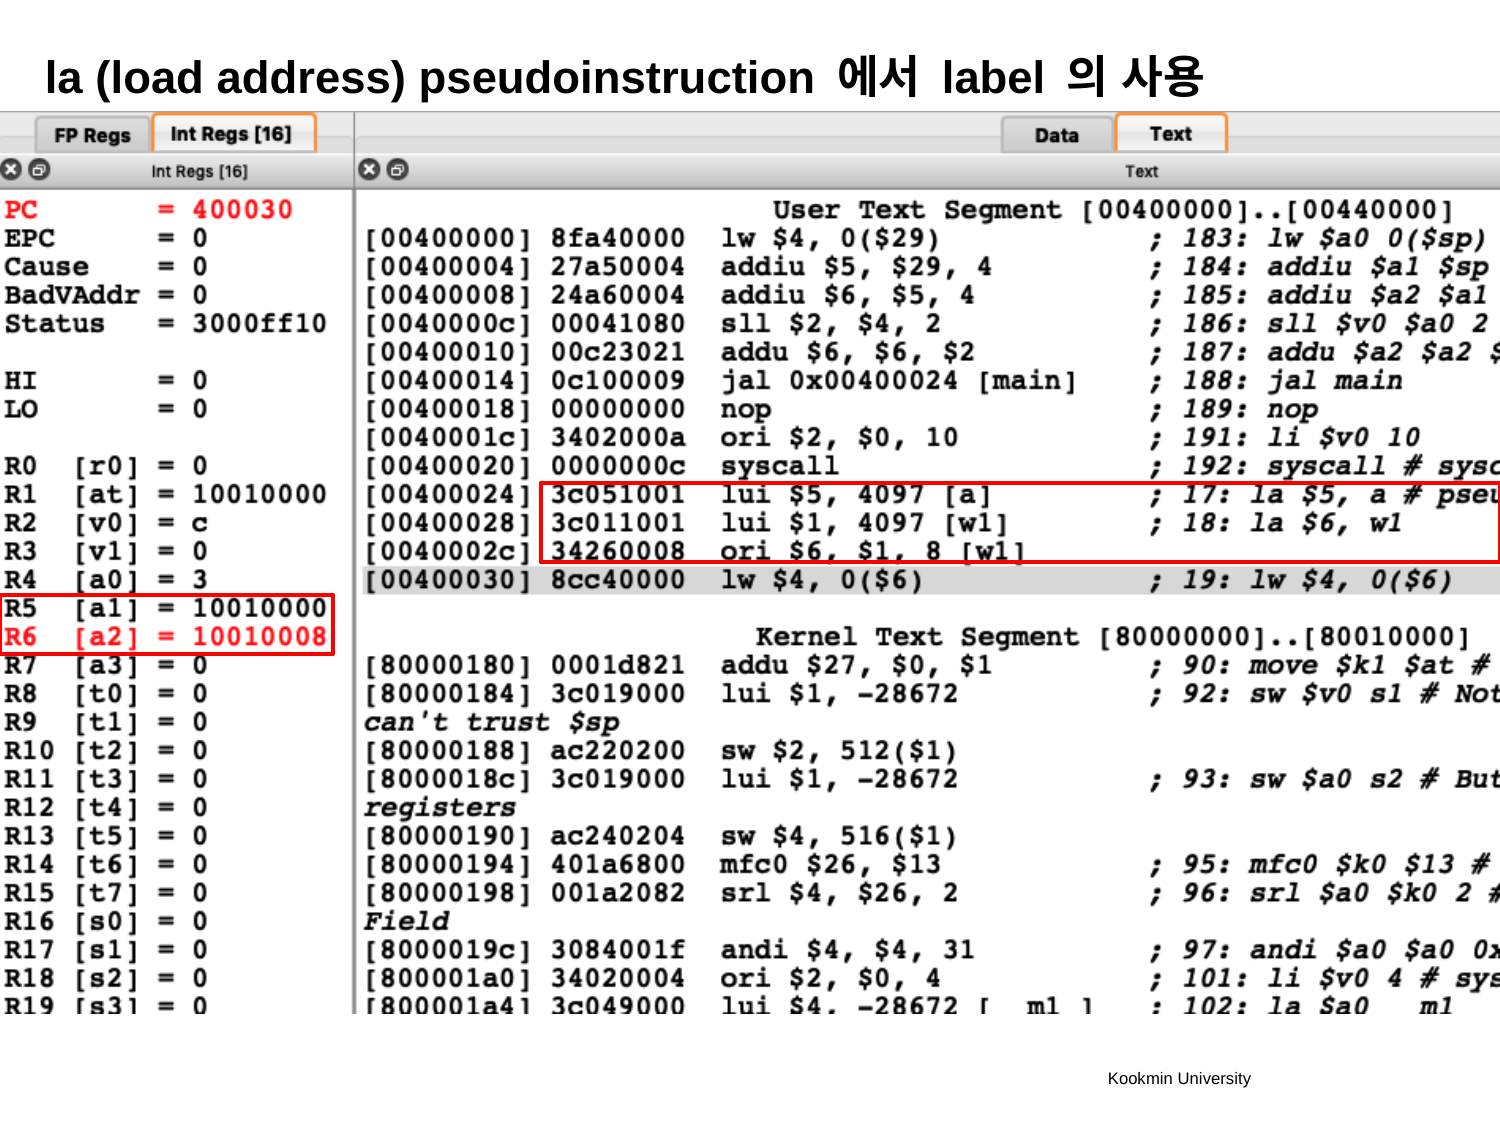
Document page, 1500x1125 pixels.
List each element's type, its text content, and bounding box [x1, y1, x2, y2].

picture [0, 111, 1500, 1014]
title la (load address) pseudoinstruction 에서 label 의 사용 [36, 24, 1477, 111]
